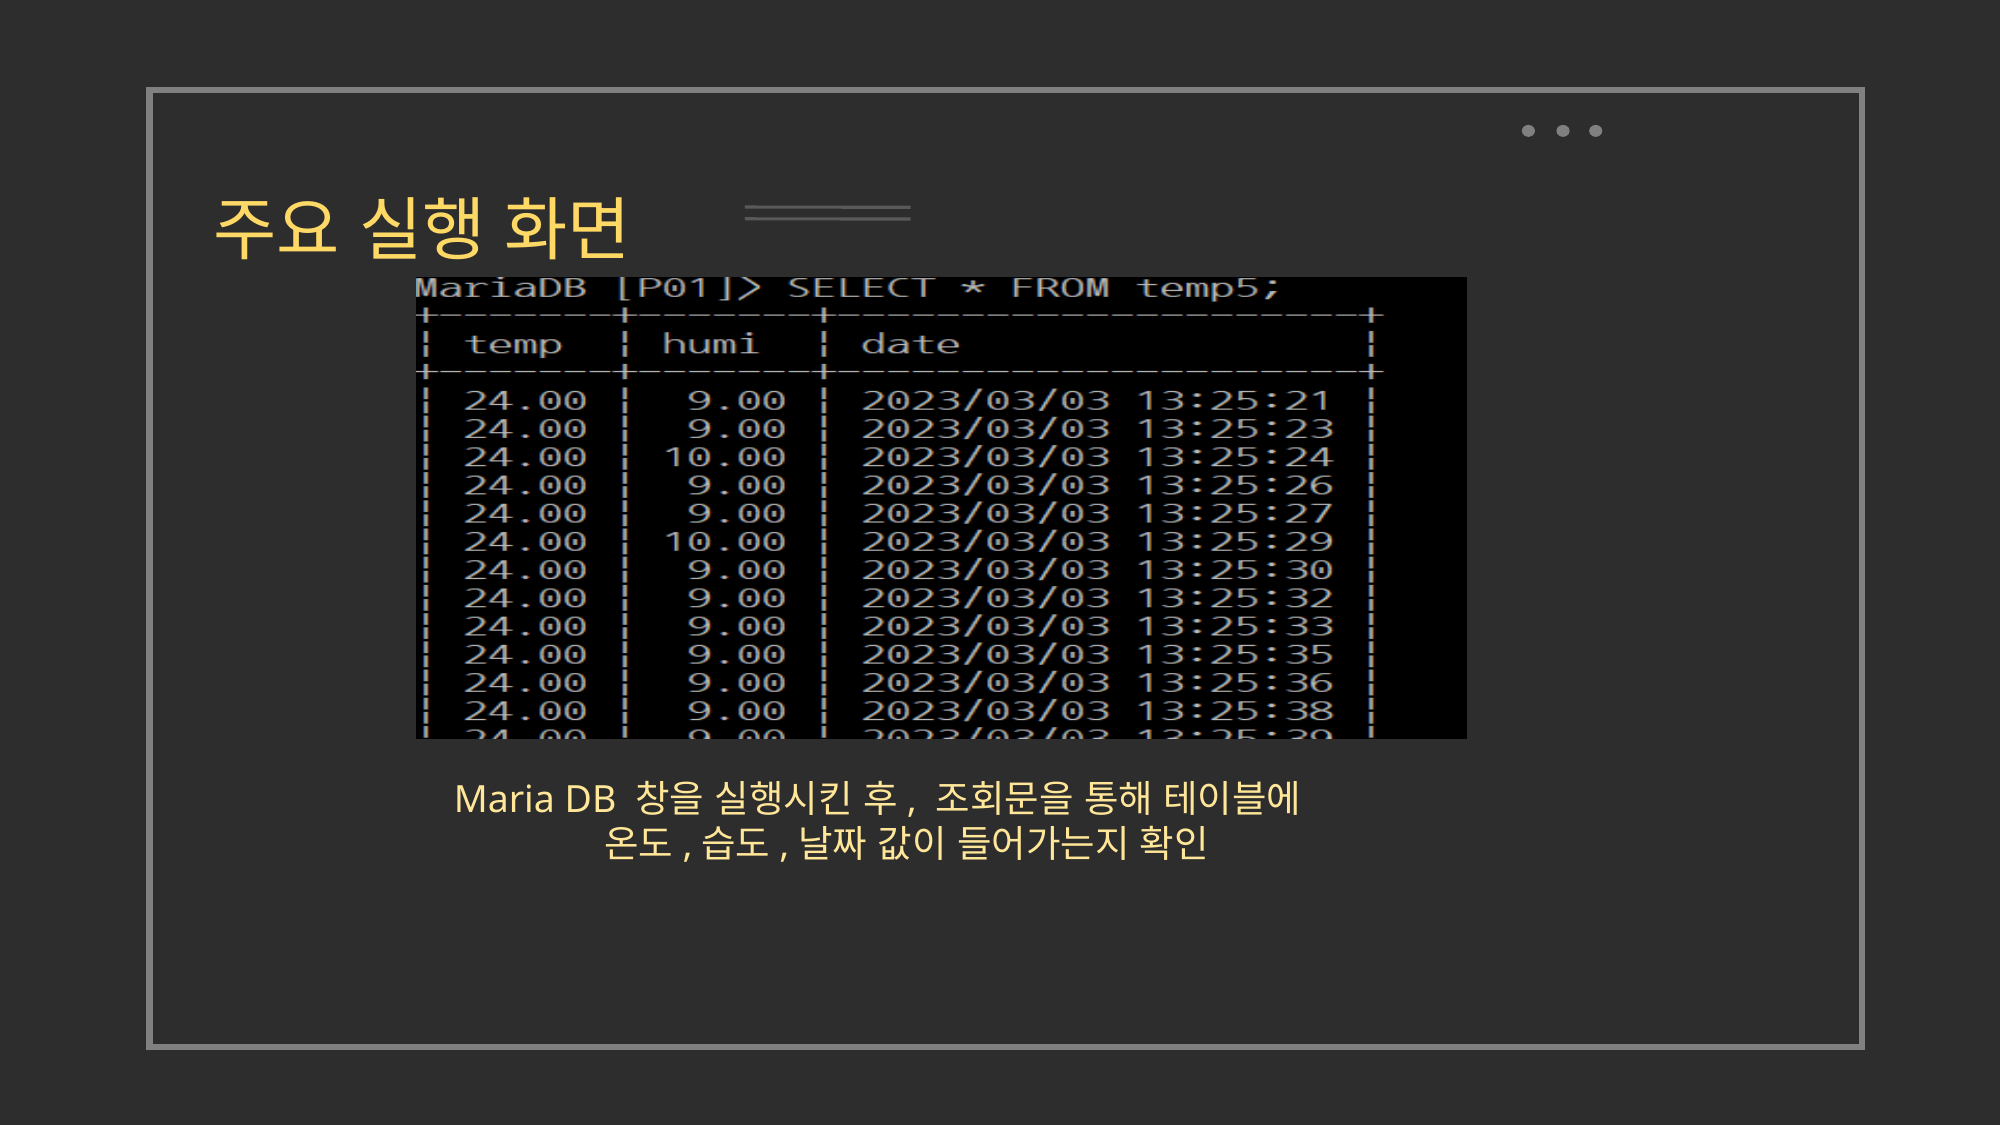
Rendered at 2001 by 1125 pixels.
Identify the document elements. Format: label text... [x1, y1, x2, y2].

picture [416, 277, 1467, 739]
text_box [1555, 123, 1571, 138]
text_box [1520, 123, 1537, 138]
text_box Maria DB 창을 실행시킨 후, 조회문을 통해 테이블에 온도,습도,날짜 값이 들어가는지 확인 [259, 767, 1699, 873]
text_box [1588, 123, 1604, 138]
text_box [148, 89, 1863, 1048]
